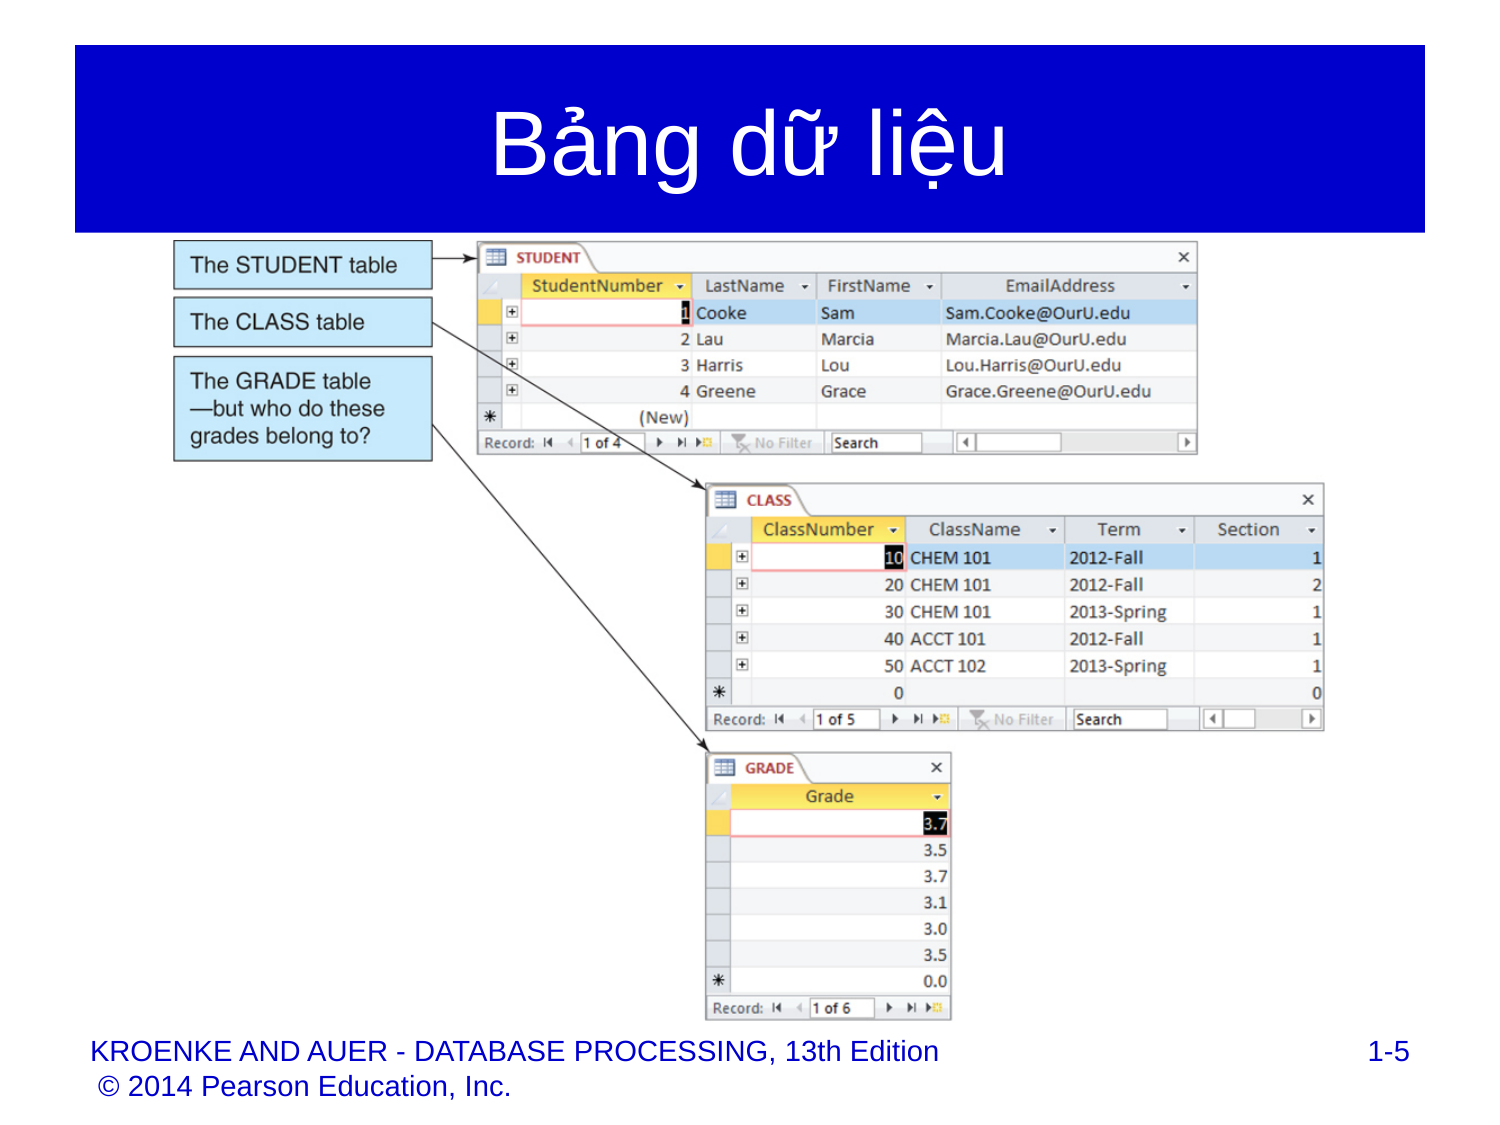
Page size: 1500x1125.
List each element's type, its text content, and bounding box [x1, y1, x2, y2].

title Bảng dữ liệu [74, 44, 1426, 233]
slide_number 1-5 [1074, 1024, 1426, 1103]
footer KROENKE AND AUER - DATABASE PROCESSING, 13th Edition © 2014 Pearson Education, Inc. [74, 1024, 963, 1104]
picture [172, 240, 1326, 1023]
